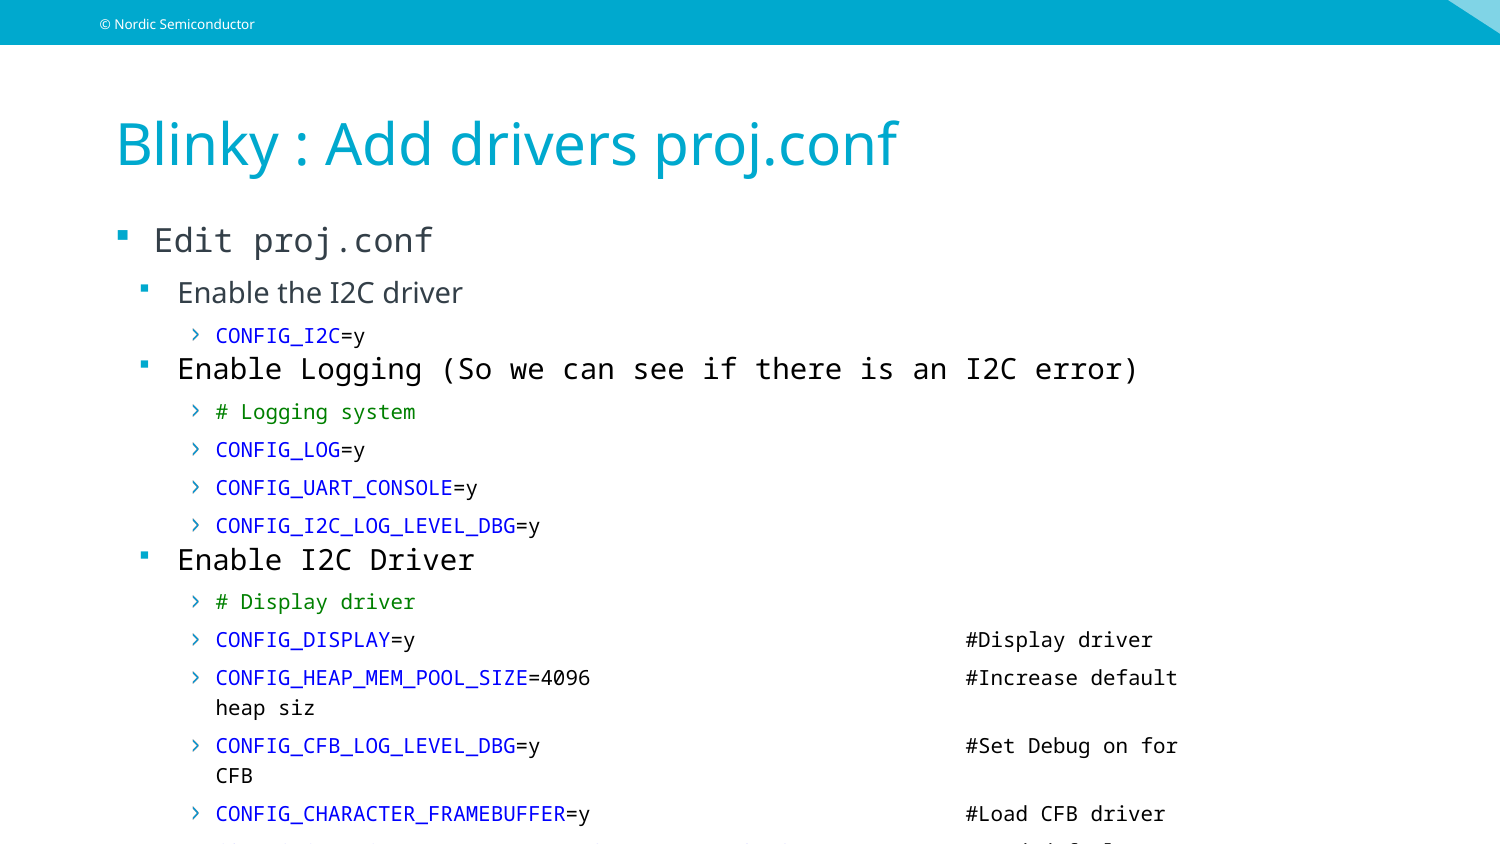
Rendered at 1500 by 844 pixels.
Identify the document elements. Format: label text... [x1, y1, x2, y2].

picture [186, 671, 199, 684]
picture [186, 404, 199, 417]
picture [186, 518, 199, 532]
picture [186, 328, 199, 341]
picture [186, 442, 199, 456]
picture [186, 806, 199, 820]
picture [186, 595, 199, 608]
title Blinky : Add drivers proj.conf [100, 96, 1400, 181]
picture [186, 633, 199, 646]
picture [186, 480, 199, 494]
list Edit proj.conf Enable the I2C driver CONFIG_I2C=y Enable Logging (So we can see if there is an I2C error) # Logging system CONFIG_LOG=y CONFIG_UART_CONSOLE=y CONFIG_I2C_LOG_LEVEL_DBG=y Enable I2C Driver # Display driver CONFIG_DISPLAY=y #Display driver CONFIG_HEAP_MEM_POOL_SIZE=4096 #Increase default heap siz CONFIG_CFB_LOG_LEVEL_DBG=y #Set Debug on for CFB CONFIG_CHARACTER_FRAMEBUFFER=y #Load CFB driver CONFIG_CHARACTER_FRAMEBUFFER_USE_DEFAULT_FONTS=y #Load default fonts [100, 181, 1205, 821]
picture [186, 739, 199, 752]
